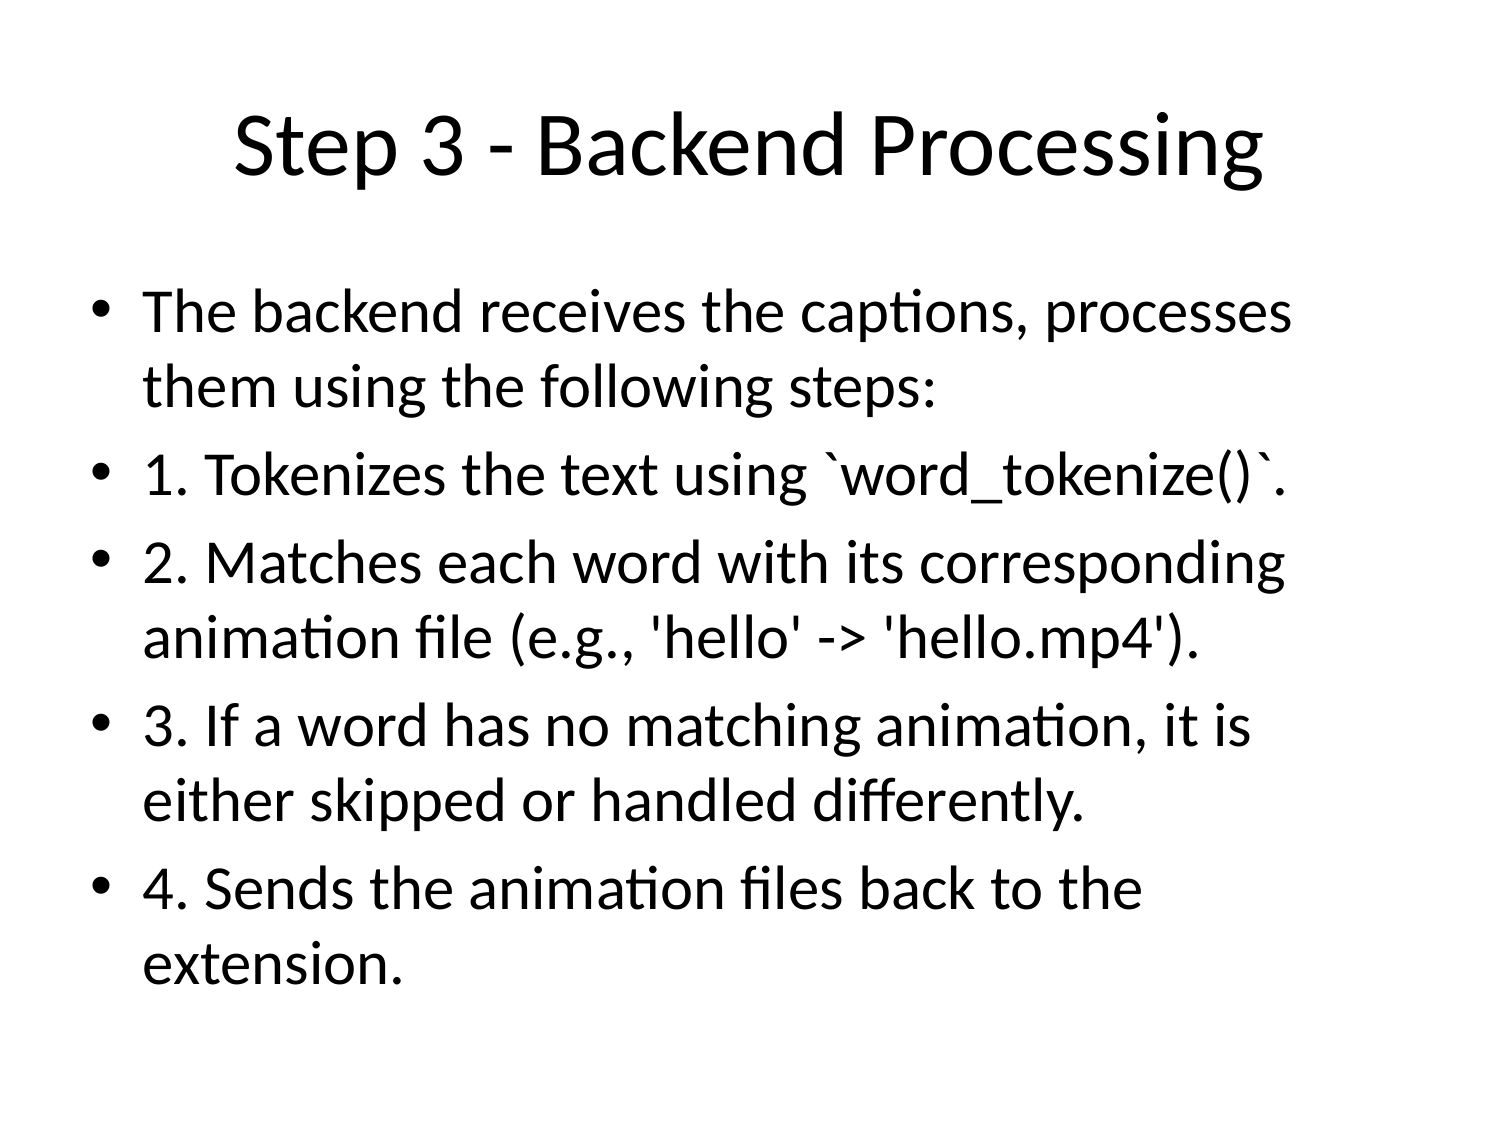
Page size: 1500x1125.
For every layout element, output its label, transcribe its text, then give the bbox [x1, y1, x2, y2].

title Step 3 - Backend Processing [75, 45, 1425, 233]
list The backend receives the captions, processes them using the following steps: 1. Tokenizes the text using `word_tokenize()`. 2. Matches each word with its corresponding animation file (e.g., 'hello' -> 'hello.mp4'). 3. If a word has no matching animation, it is either skipped or handled differently. 4. Sends the animation files back to the extension. [75, 262, 1425, 1005]
